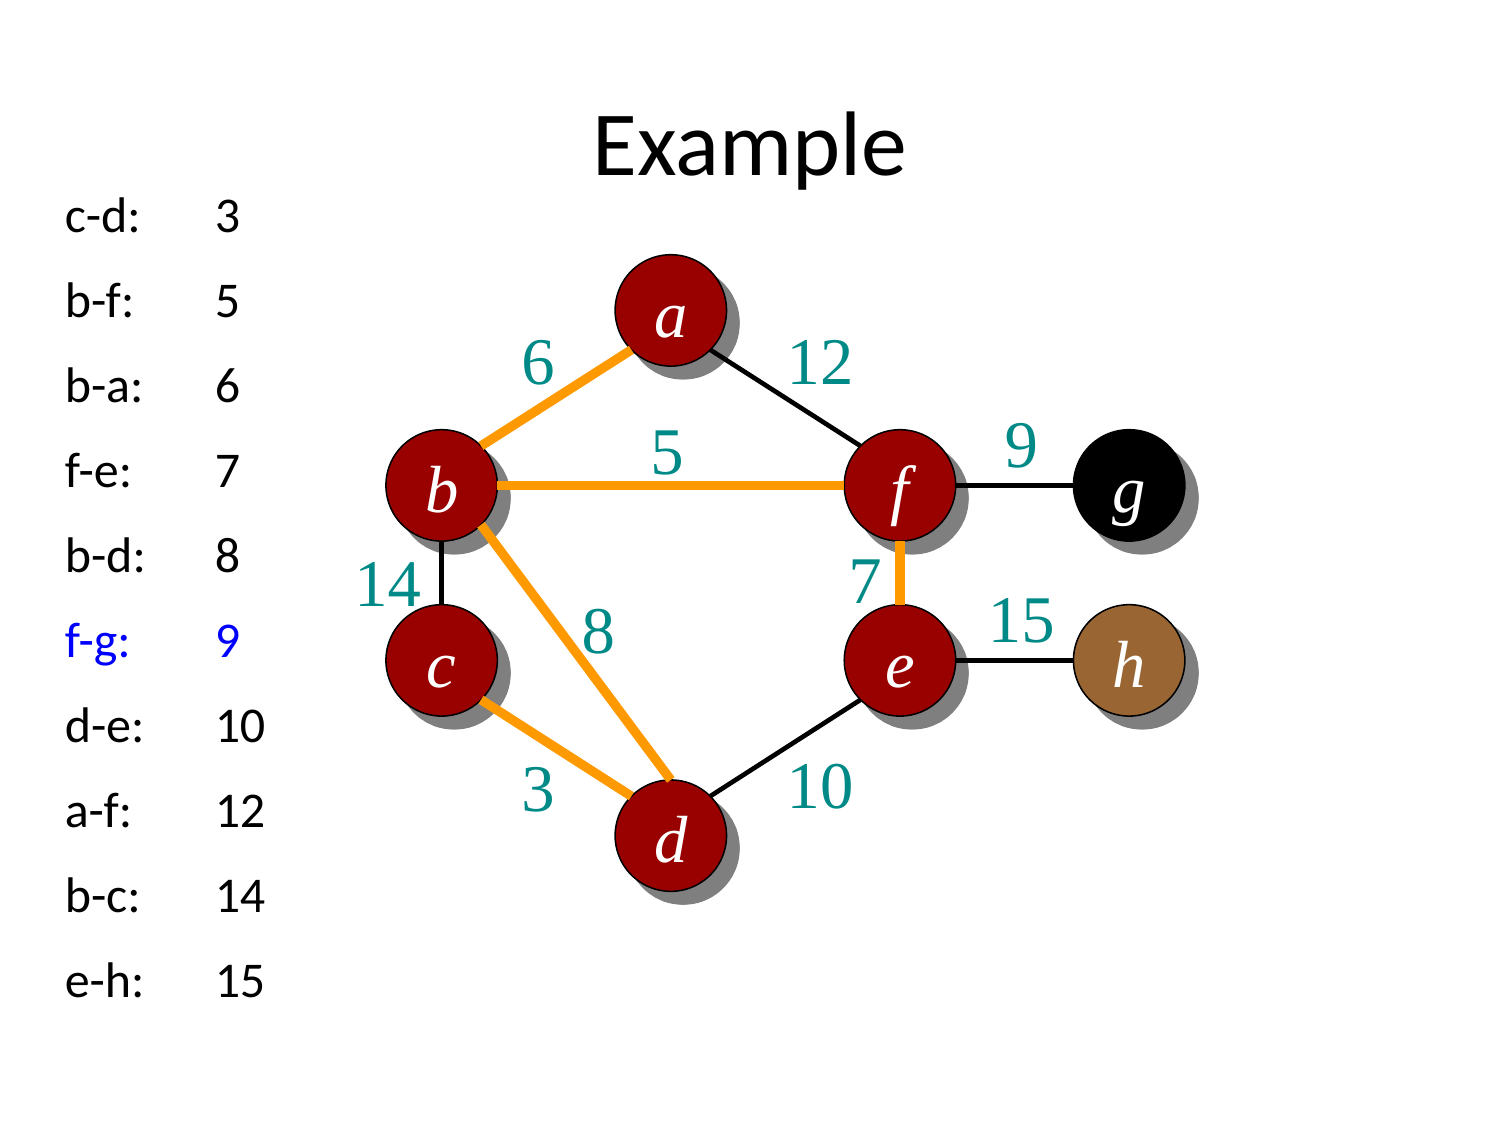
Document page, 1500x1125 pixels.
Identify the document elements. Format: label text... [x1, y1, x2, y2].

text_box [480, 788, 632, 797]
text_box 10 [771, 734, 869, 829]
title Example [75, 45, 1425, 233]
text_box c [385, 604, 475, 717]
text_box 7 [833, 529, 897, 624]
text_box a [615, 254, 727, 367]
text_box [480, 524, 672, 781]
text_box 5 [635, 400, 699, 484]
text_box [480, 349, 632, 447]
text_box 6 [506, 310, 570, 348]
text_box f [844, 429, 956, 541]
text_box b [385, 429, 498, 542]
text_box 14 [339, 531, 437, 627]
text_box 12 [771, 310, 869, 406]
text_box 9 [989, 393, 1053, 484]
text_box c-d: 3 b-f: 5 b-a: 6 f-e: 7 b-d: 8 f-g: 9 d-e: 10 a-f: 12 b-c: 14 e-h: 15 [50, 174, 313, 1015]
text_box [709, 349, 861, 447]
text_box 15 [972, 568, 1070, 659]
text_box h [1073, 604, 1185, 717]
text_box g [1073, 429, 1185, 542]
text_box 3 [506, 805, 570, 833]
text_box d [615, 780, 727, 892]
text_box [709, 699, 861, 797]
text_box e [844, 604, 956, 717]
